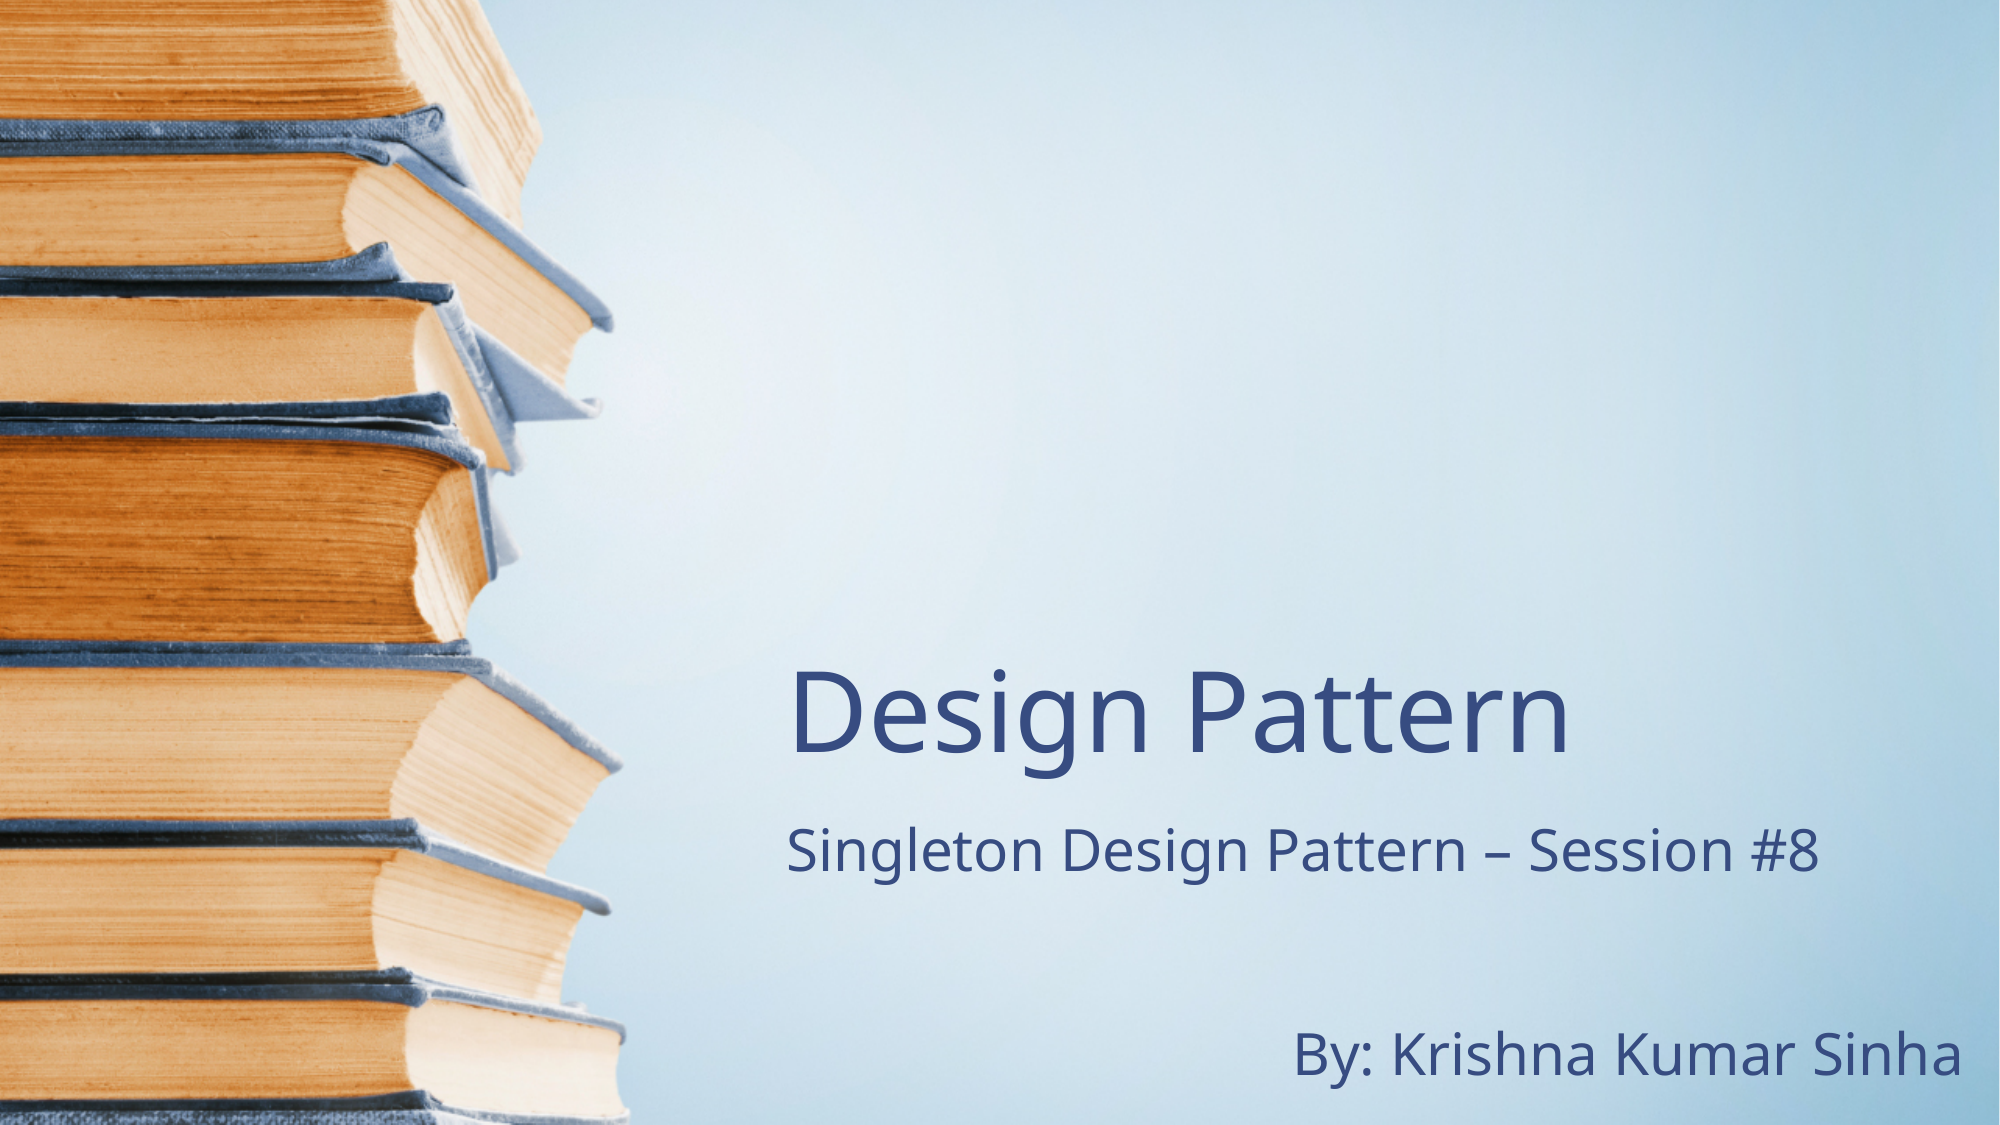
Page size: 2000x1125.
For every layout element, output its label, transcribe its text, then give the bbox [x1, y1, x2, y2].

subtitle Singleton Design Pattern – Session #8 [766, 808, 1917, 1013]
picture [0, 0, 2000, 1125]
text_box By: Krishna Kumar Sinha [834, 1012, 1984, 1104]
title Design Pattern [766, 245, 1917, 787]
